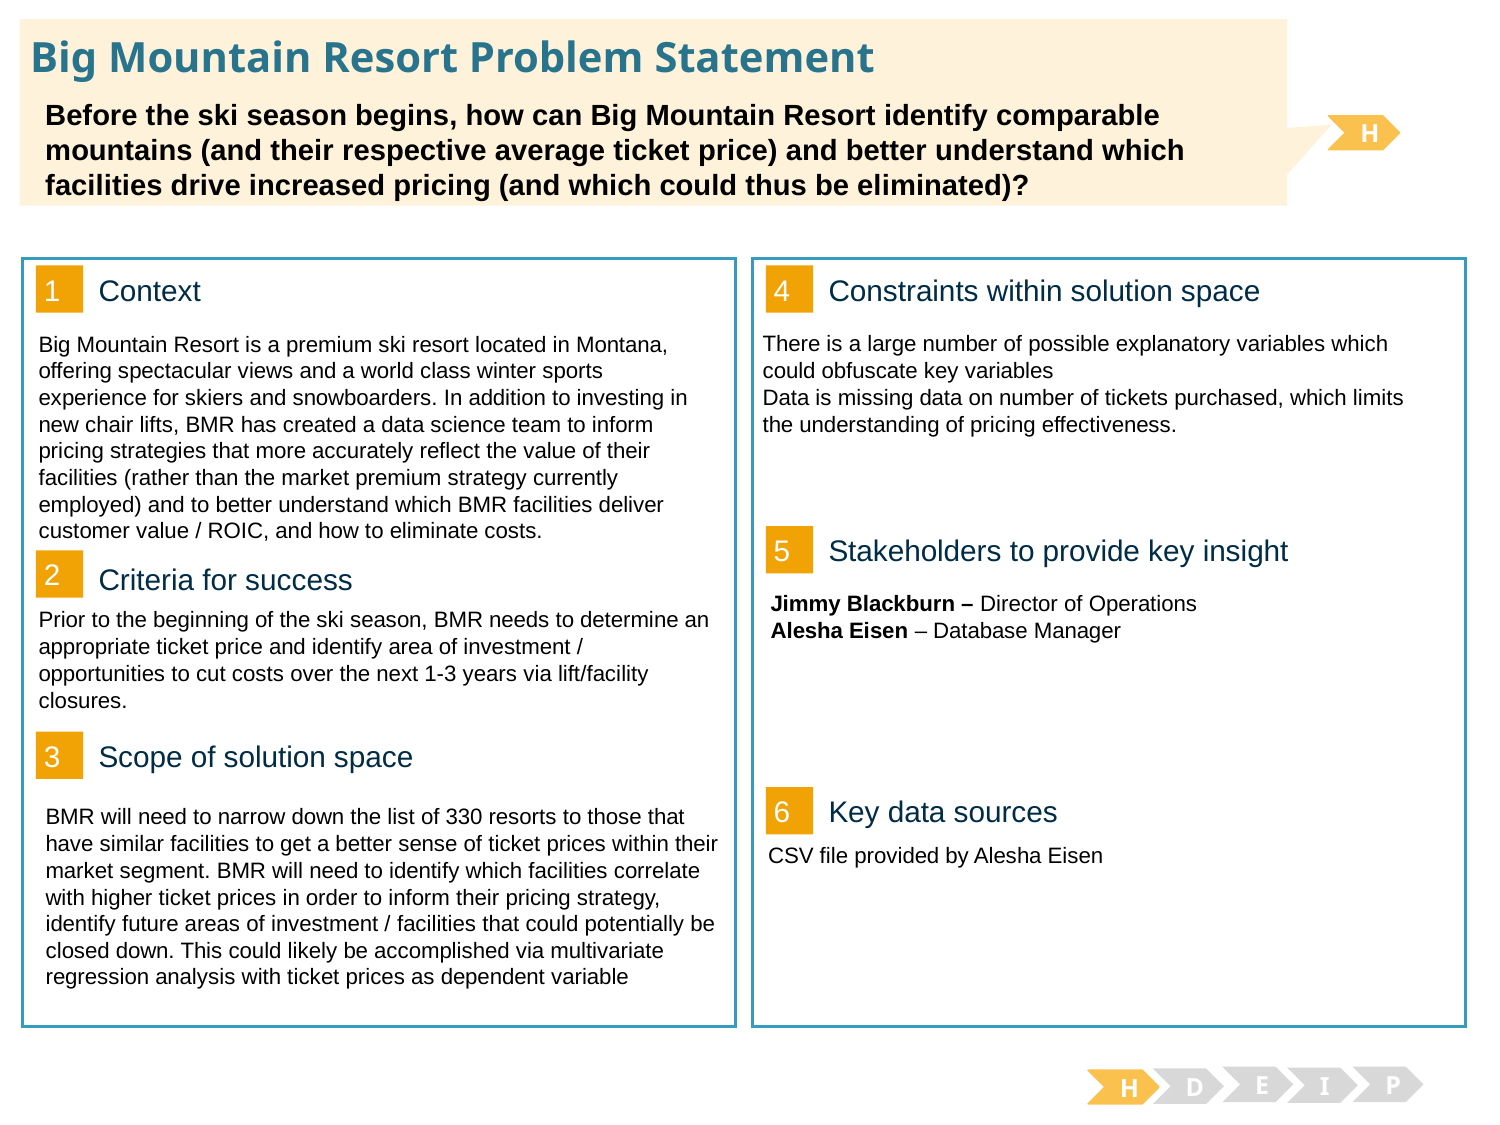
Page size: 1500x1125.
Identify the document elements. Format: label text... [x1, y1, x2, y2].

text_box E [1222, 1066, 1294, 1103]
text_box Context [98, 270, 689, 308]
text_box P [1352, 1066, 1424, 1103]
text_box 5 [765, 526, 814, 574]
text_box D [1152, 1068, 1224, 1104]
text_box Big Mountain Resort is a premium ski resort located in Montana, offering spectacular views and a world class winter sports experience for skiers and snowboarders. In addition to investing in new chair lifts, BMR has created a data science team to inform pricing strategies that more accurately reflect the value of their facilities (rather than the market premium strategy currently employed) and to better understand which BMR facilities deliver customer value / ROIC, and how to eliminate costs. [23, 322, 733, 527]
text_box 1 [35, 265, 84, 313]
text_box H [1328, 115, 1400, 150]
text_box Prior to the beginning of the ski season, BMR needs to determine an appropriate ticket price and identify area of investment / opportunities to cut costs over the next 1-3 years via lift/facility closures. [23, 598, 733, 830]
text_box [752, 258, 1466, 1027]
text_box I [1287, 1067, 1358, 1103]
text_box CSV file provided by Alesha Eisen [753, 834, 1463, 1012]
text_box BMR will need to narrow down the list of 330 resorts to those that have similar facilities to get a better sense of ticket prices within their market segment. BMR will need to identify which facilities correlate with higher ticket prices in order to inform their pricing strategy, identify future areas of investment / facilities that could potentially be closed down. This could likely be accomplished via multivariate regression analysis with ticket prices as dependent variable [30, 795, 740, 919]
text_box Before the ski season begins, how can Big Mountain Resort identify comparable mountains (and their respective average ticket price) and better understand which facilities drive increased pricing (and which could thus be eliminated)? [30, 88, 1288, 170]
text_box [22, 258, 736, 1027]
text_box 4 [765, 265, 814, 313]
text_box 2 [35, 550, 84, 598]
text_box Stakeholders to provide key insight [828, 531, 1419, 569]
text_box [19, 19, 1332, 206]
text_box Jimmy Blackburn – Director of Operations Alesha Eisen – Database Manager [755, 581, 1466, 760]
title Big Mountain Resort Problem Statement [30, 31, 1473, 82]
text_box H [1088, 1070, 1159, 1104]
text_box There is a large number of possible explanatory variables which could obfuscate key variables Data is missing data on number of tickets purchased, which limits the understanding of pricing effectiveness. [747, 322, 1458, 500]
text_box Constraints within solution space [828, 270, 1419, 308]
text_box Criteria for success [98, 560, 689, 598]
text_box Key data sources [828, 792, 1419, 830]
text_box 6 [765, 787, 814, 834]
